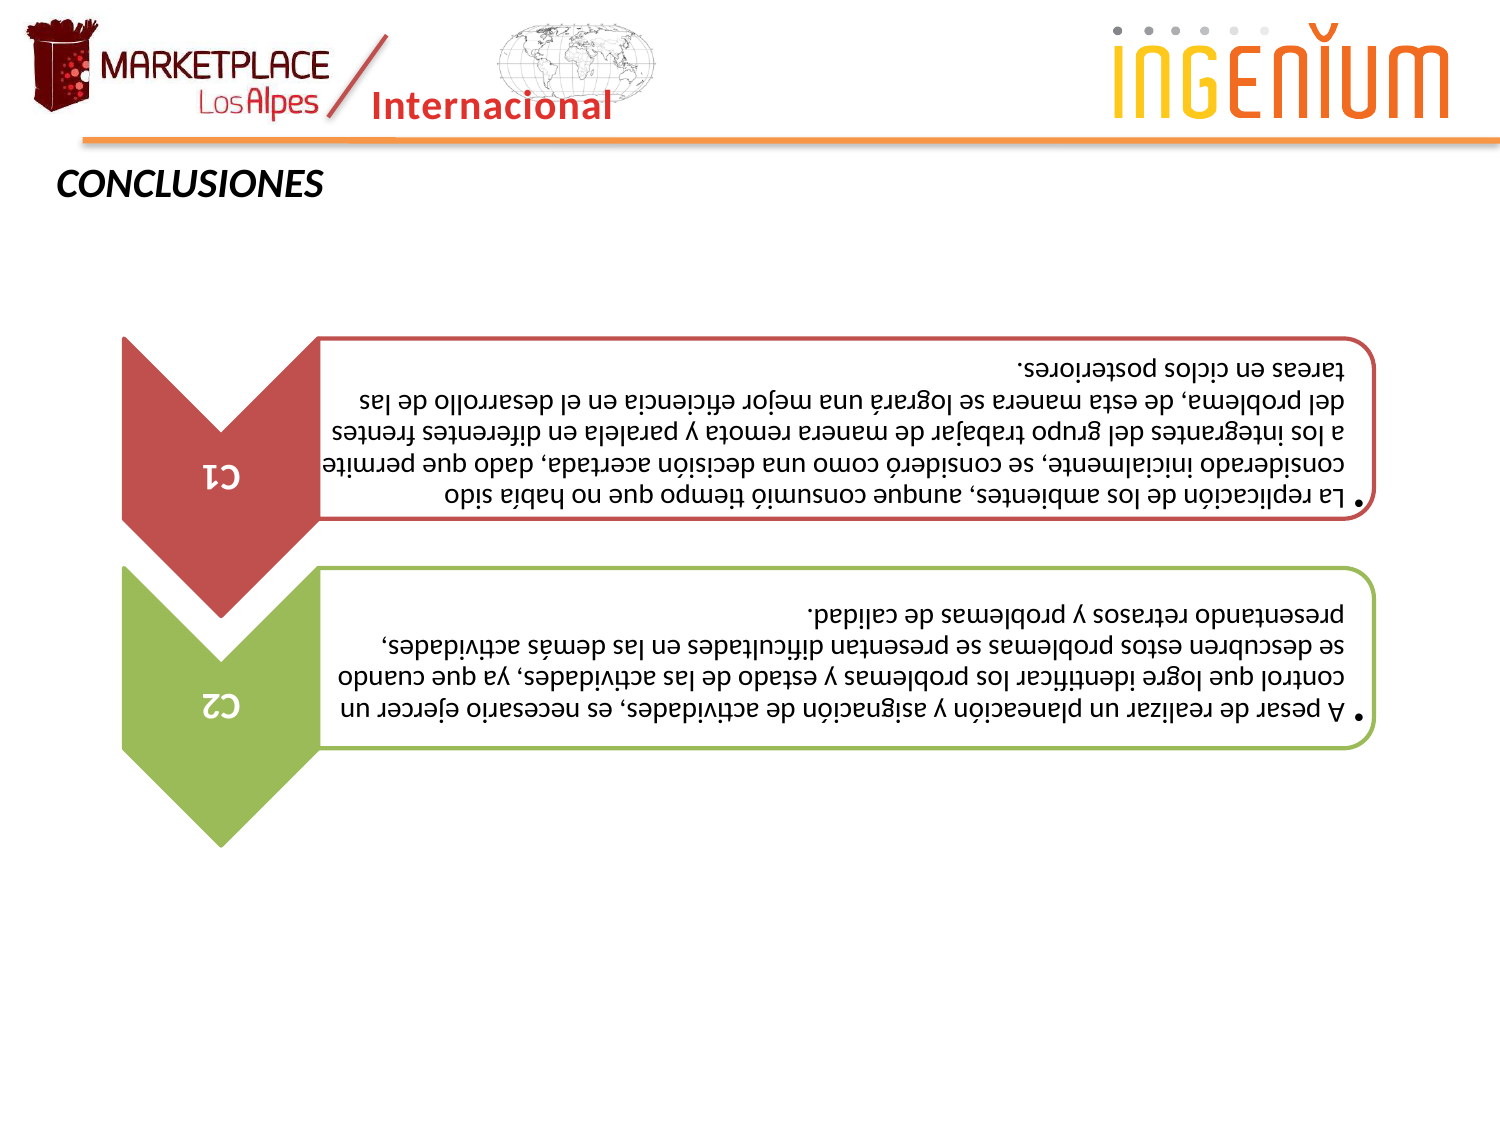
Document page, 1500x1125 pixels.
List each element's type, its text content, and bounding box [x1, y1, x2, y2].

text_box Internacional [351, 70, 633, 136]
text_box Conclusiones [41, 147, 1294, 220]
picture [23, 11, 341, 127]
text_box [123, 337, 1375, 847]
picture [1113, 23, 1462, 140]
picture [497, 23, 657, 104]
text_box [316, 46, 399, 106]
